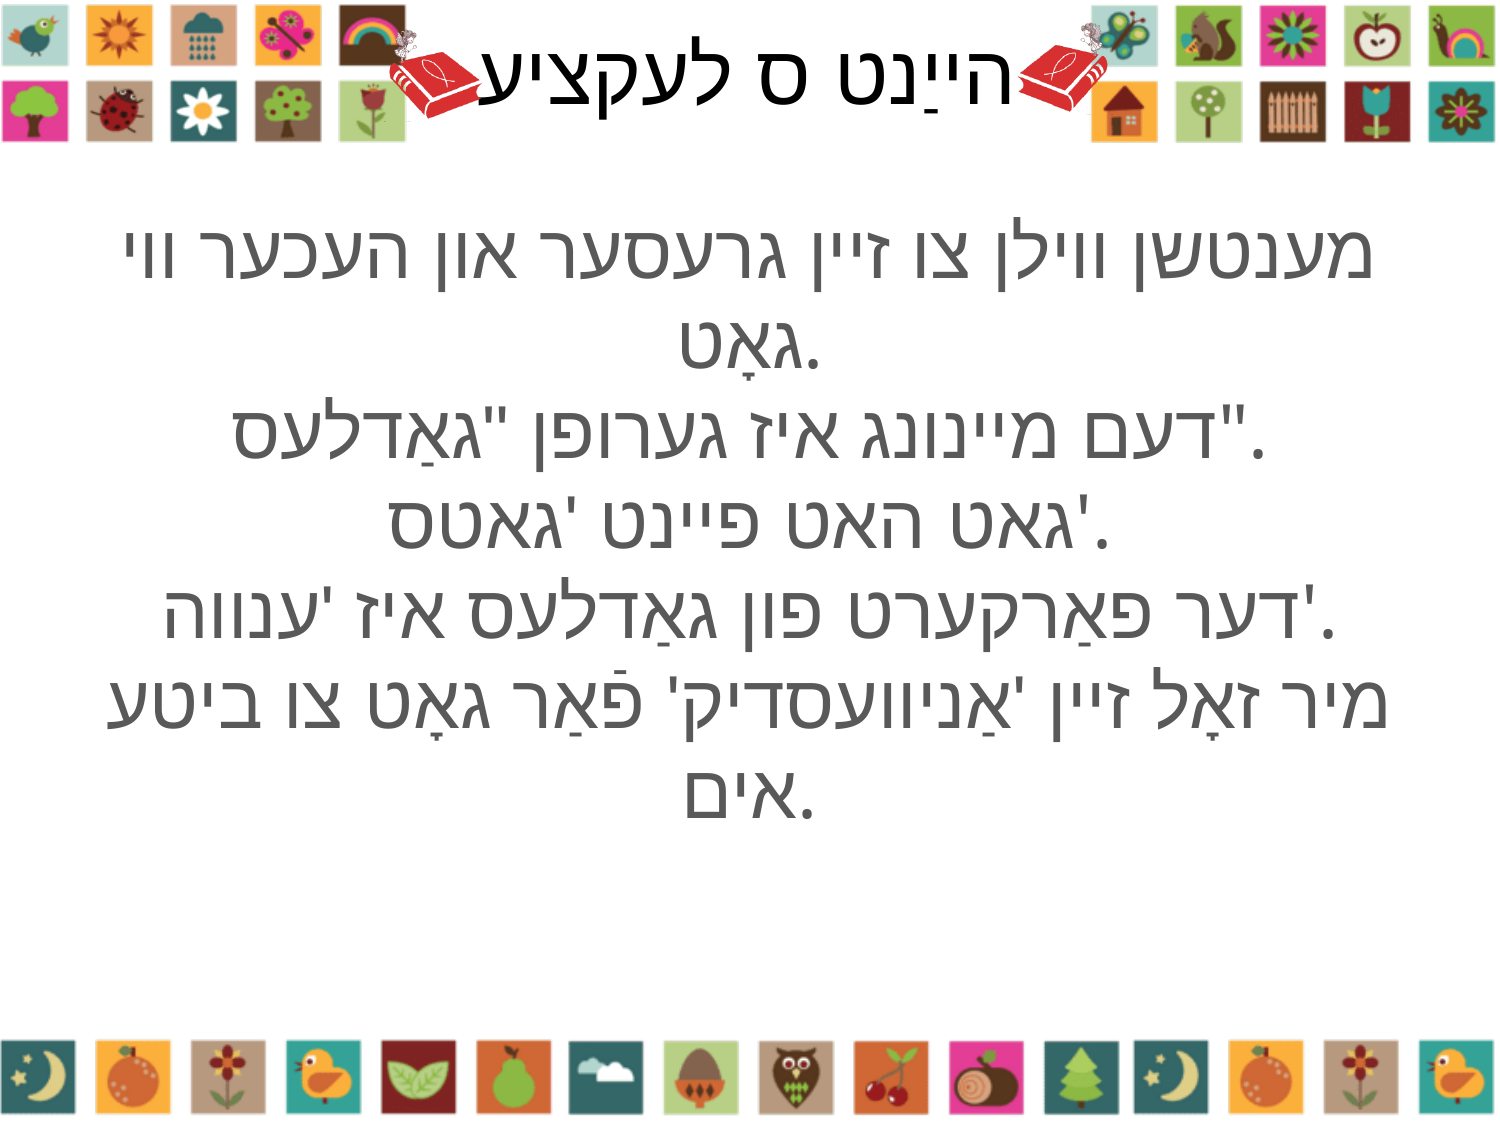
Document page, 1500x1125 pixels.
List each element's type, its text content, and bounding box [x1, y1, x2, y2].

picture [0, 3, 514, 150]
picture [985, 3, 1500, 150]
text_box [0, 1028, 1500, 1118]
text_box מענטשן ווילן צו זיין גרעסער און העכער ווי גאָט. דעם מיינונג איז גערופן "גאַדלעס". גאט האט פיינט 'גאטס'. דער פאַרקערט פון גאַדלעס איז 'ענווה'. מיר זאָל זיין 'אַניוועסדיק' פֿאַר גאָט צו ביטע אים. [76, 196, 1424, 841]
text_box הייַנט ס לעקציע [513, 13, 1078, 129]
